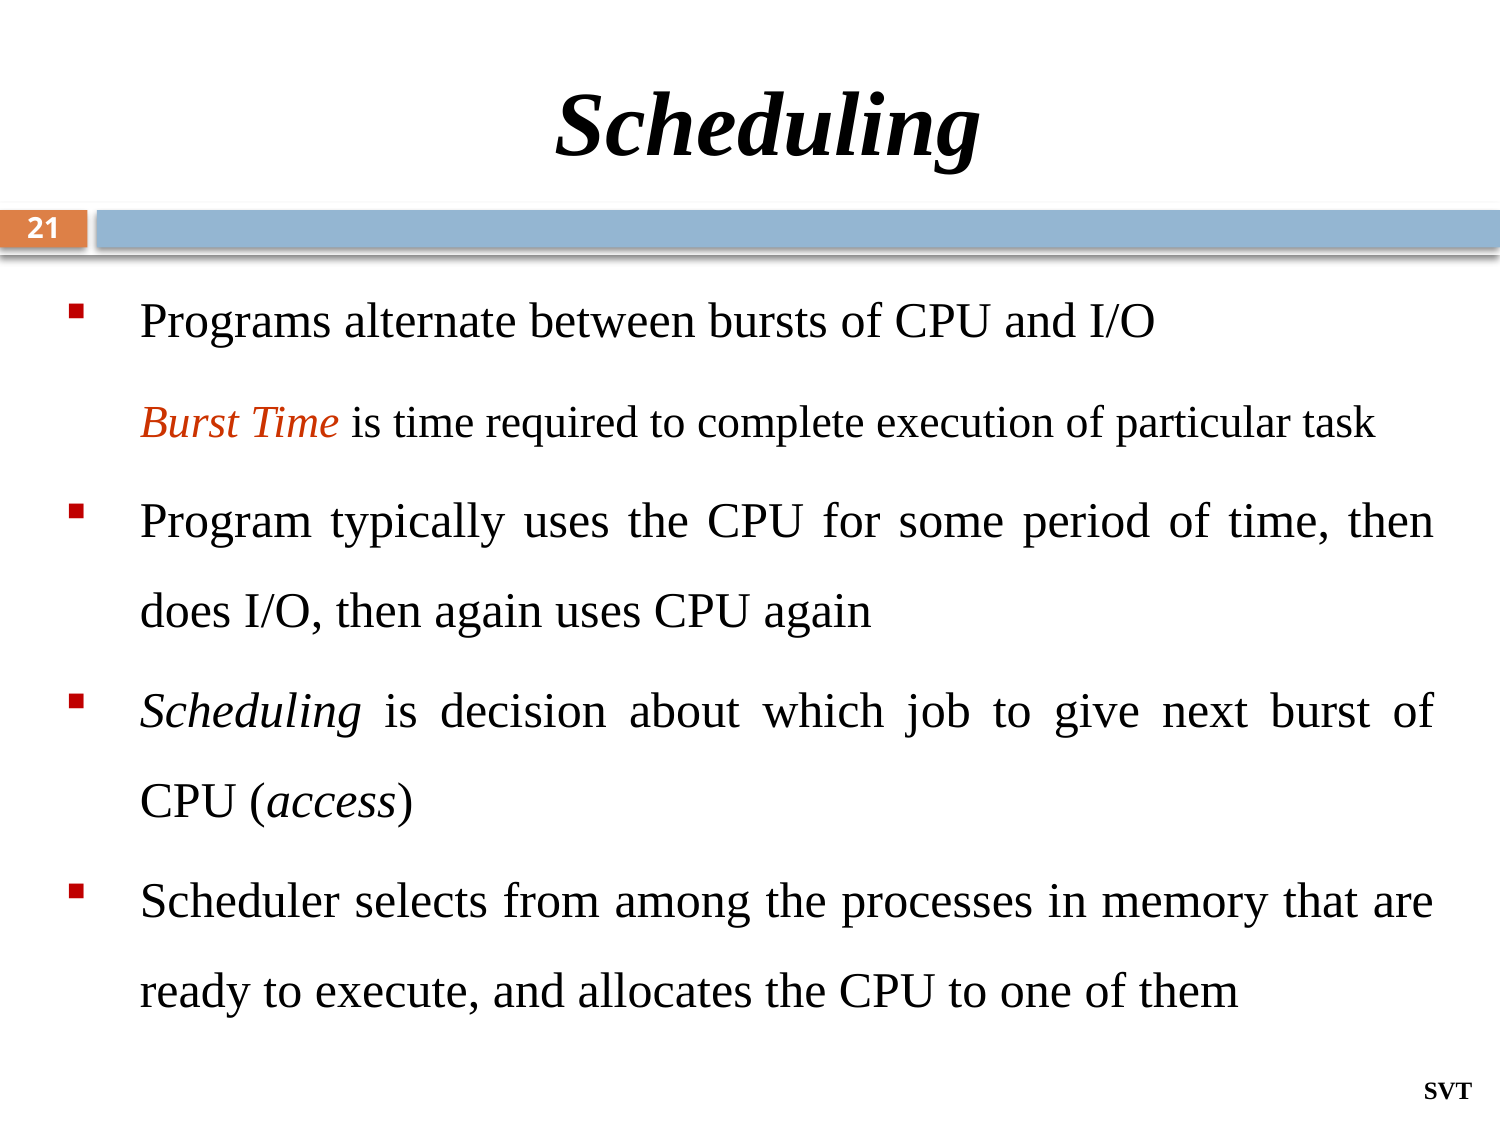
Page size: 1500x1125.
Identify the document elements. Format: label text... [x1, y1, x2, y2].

slide_number 21 [0, 208, 88, 249]
text_box SVT [1408, 1067, 1488, 1112]
text_box Programs alternate between bursts of CPU and I/O Burst Time is time required to complete execution of particular task Program typically uses the CPU for some period of time, then does I/O, then again uses CPU again Scheduling is decision about which job to give next burst of CPU (access) Scheduler selects from among the processes in memory that are ready to execute, and allocates the CPU to one of them [50, 249, 1450, 1025]
title Scheduling [99, 37, 1438, 200]
